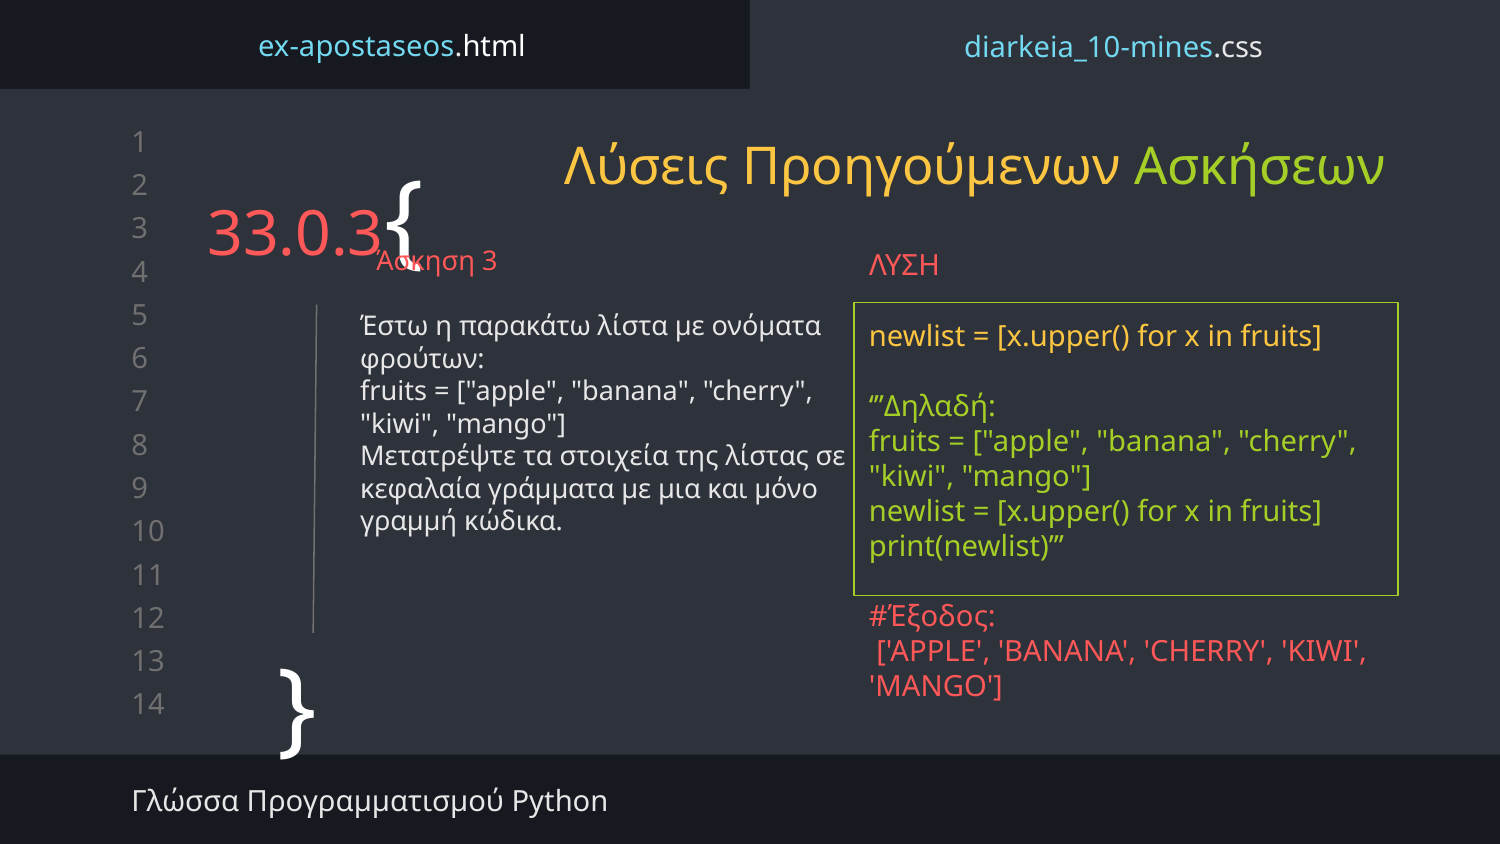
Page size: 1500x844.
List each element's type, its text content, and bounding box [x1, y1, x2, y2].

text_box Άσκηση 3 [361, 230, 767, 289]
title Λύσεις Προηγούμενων Ασκήσεων [490, 119, 1461, 208]
text_box ΛΥΣΗ [854, 231, 1289, 279]
subtitle diarkeia_10-mines.css [738, 16, 1489, 75]
subtitle ex-apostaseos.html [16, 15, 767, 74]
subtitle Γλώσσα Προγραμματισμού Python [116, 770, 915, 829]
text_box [312, 304, 317, 633]
text_box newlist = [x.upper() for x in fruits] ‘’’Δηλαδή: fruits = ["apple", "banana", "cherry", "kiwi", "mango"] newlist = [x.upper() for x in fruits] print(newlist)’’’ #Έξοδος: ['APPLE', 'BANANA', 'CHERRY', 'KIWI', 'MANGO'] [854, 302, 1398, 596]
text_box } [262, 637, 346, 766]
title 33.0.3{ [161, 123, 470, 305]
subtitle Έστω η παρακάτω λίστα με ονόματα φρούτων: fruits = ["apple", "banana", "cherry", "kiwi", "mango"] Μετατρέψτε τα στοιχεία της λίστας σε κεφαλαία γράμματα με μια και μόνο γραμμή κώδικα. [345, 326, 854, 519]
